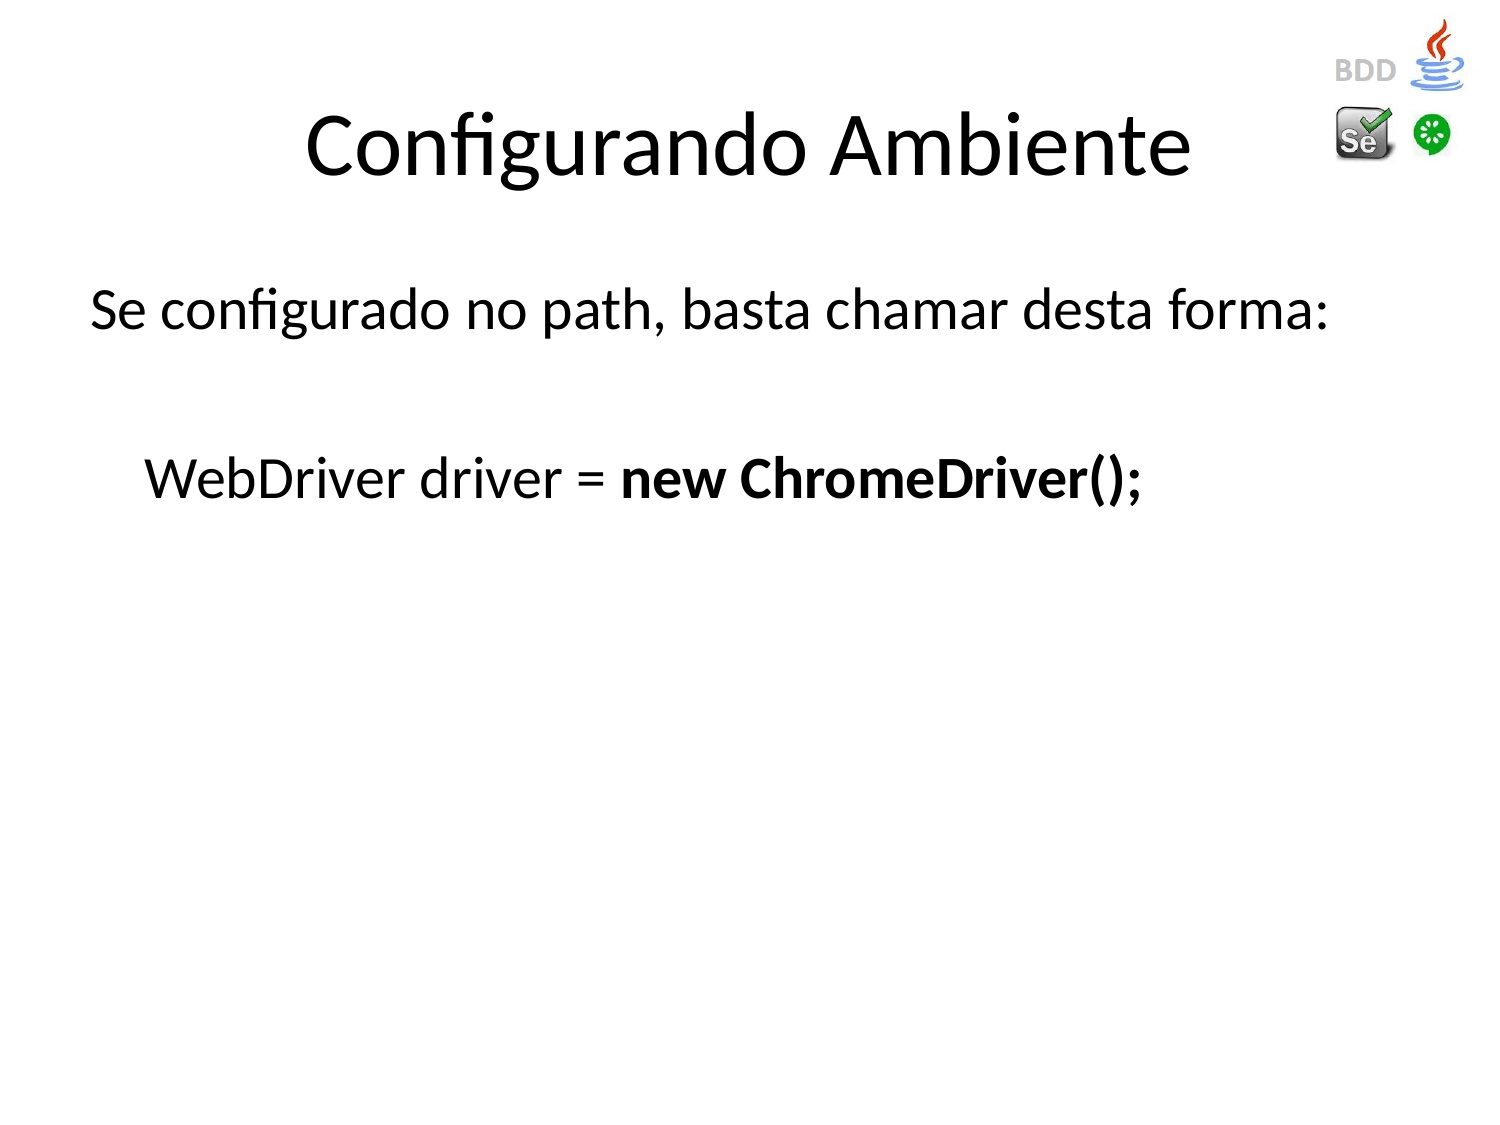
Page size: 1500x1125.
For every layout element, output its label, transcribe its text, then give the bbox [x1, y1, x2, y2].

title Configurando Ambiente [75, 45, 1425, 233]
picture [1328, 11, 1481, 179]
list Se configurado no path, basta chamar desta forma: WebDriver driver = new ChromeDriver(); [75, 262, 1425, 563]
